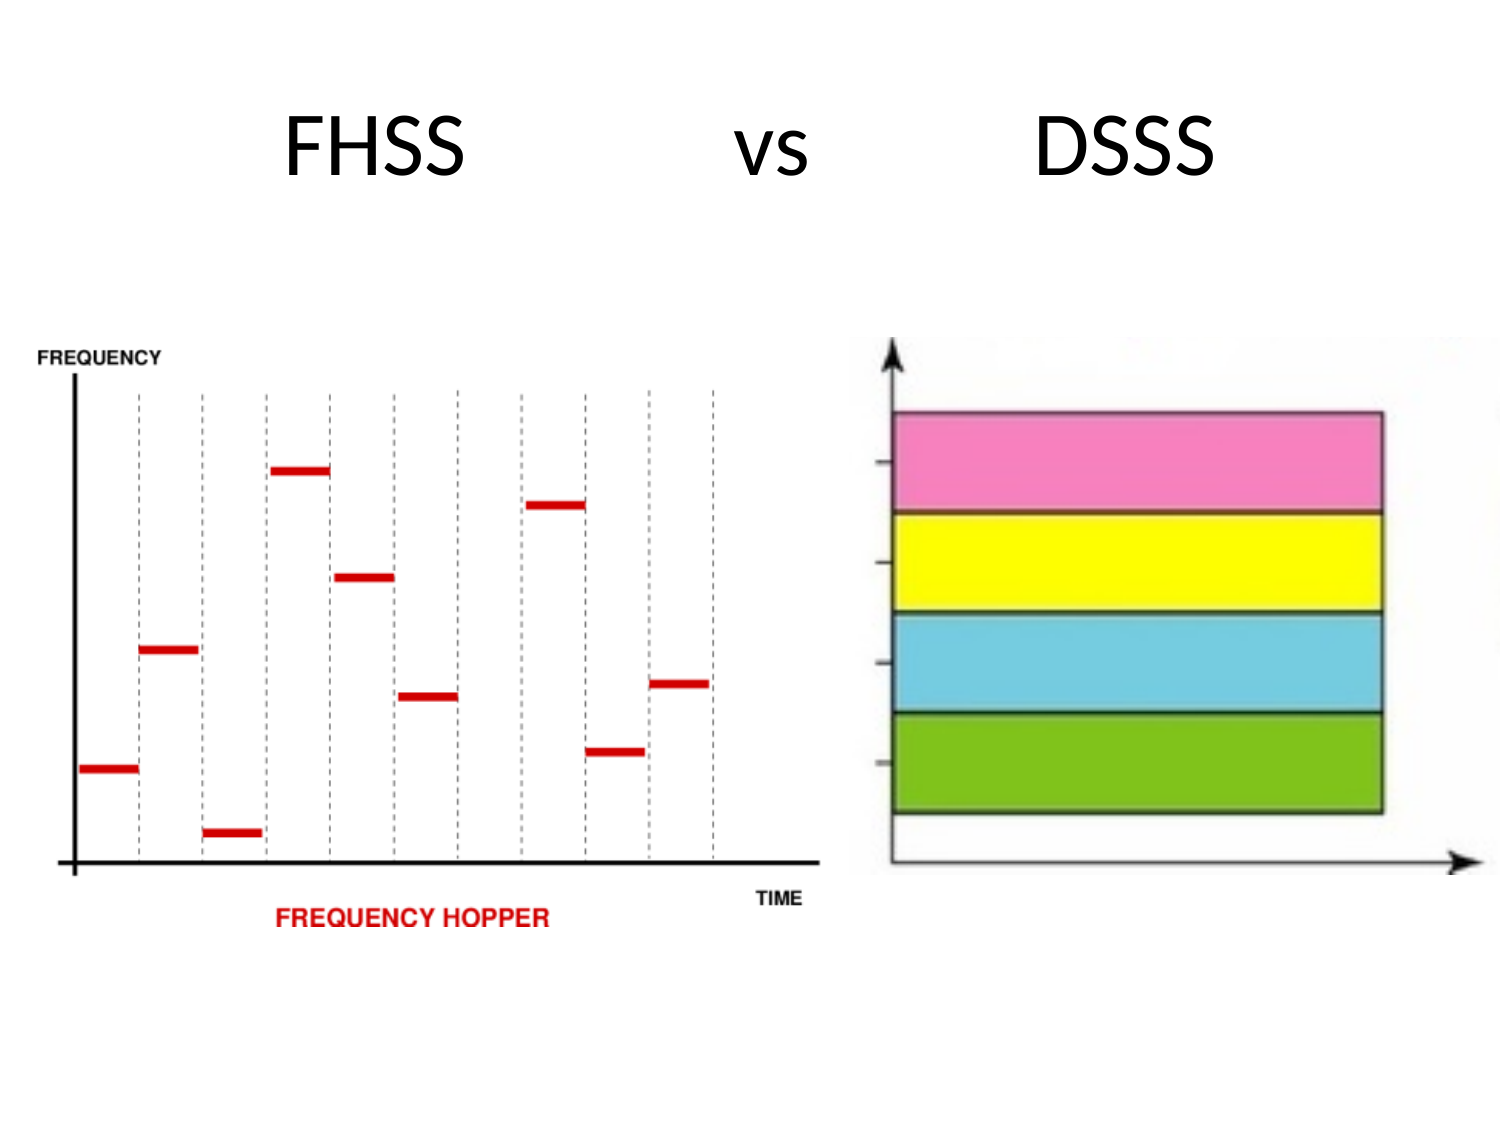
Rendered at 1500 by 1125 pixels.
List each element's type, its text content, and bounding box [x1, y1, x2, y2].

picture [849, 337, 1500, 876]
title FHSS vs DSSS [75, 45, 1425, 233]
picture [37, 349, 826, 928]
